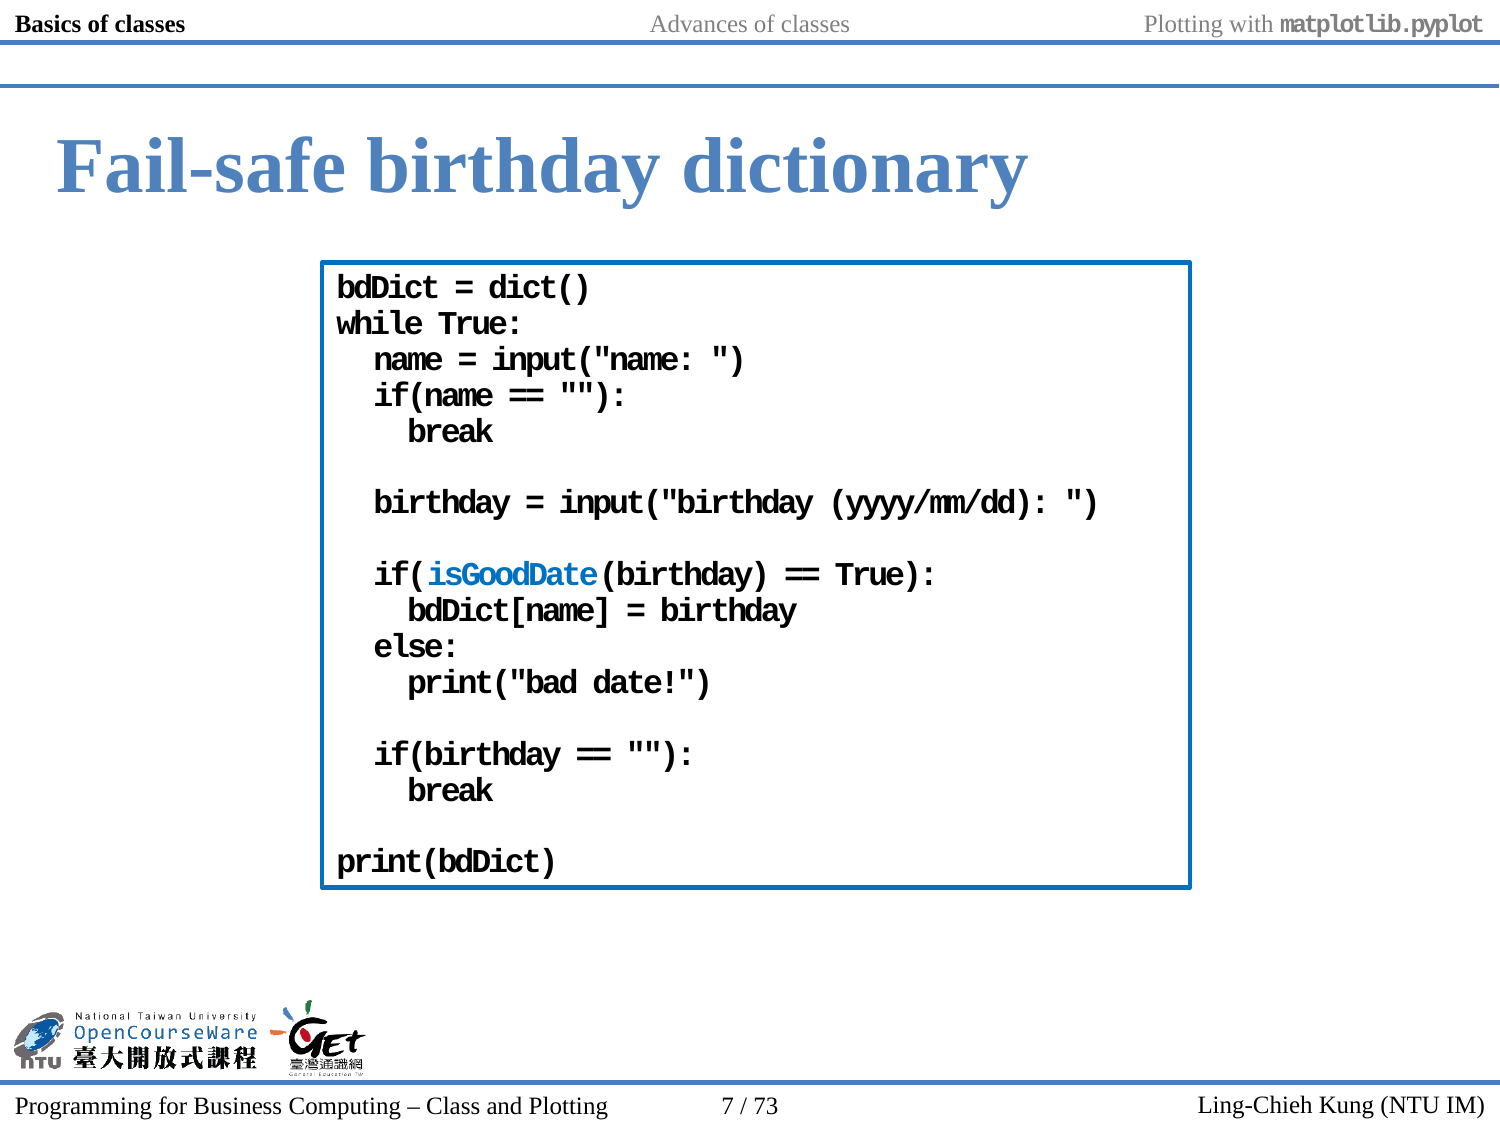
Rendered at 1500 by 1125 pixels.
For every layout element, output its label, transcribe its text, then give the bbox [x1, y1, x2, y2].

text_box [0, 42, 501, 86]
picture [0, 999, 373, 1083]
text_box Advances of classes [501, 0, 998, 42]
text_box bdDict = dict() while True: name = input("name: ") if(name == ""): break birthday = input("birthday (yyyy/mm/dd): ") if(isGoodDate(birthday) == True): bdDict[name] = birthday else: print("bad date!") if(birthday == ""): break print(bdDict) [320, 260, 1192, 890]
title Fail-safe birthday dictionary [41, 90, 1471, 233]
text_box [998, 42, 1500, 86]
text_box Basics of classes [0, 0, 501, 42]
text_box [501, 42, 998, 86]
text_box Plotting with matplotlib.pyplot [998, 0, 1500, 42]
